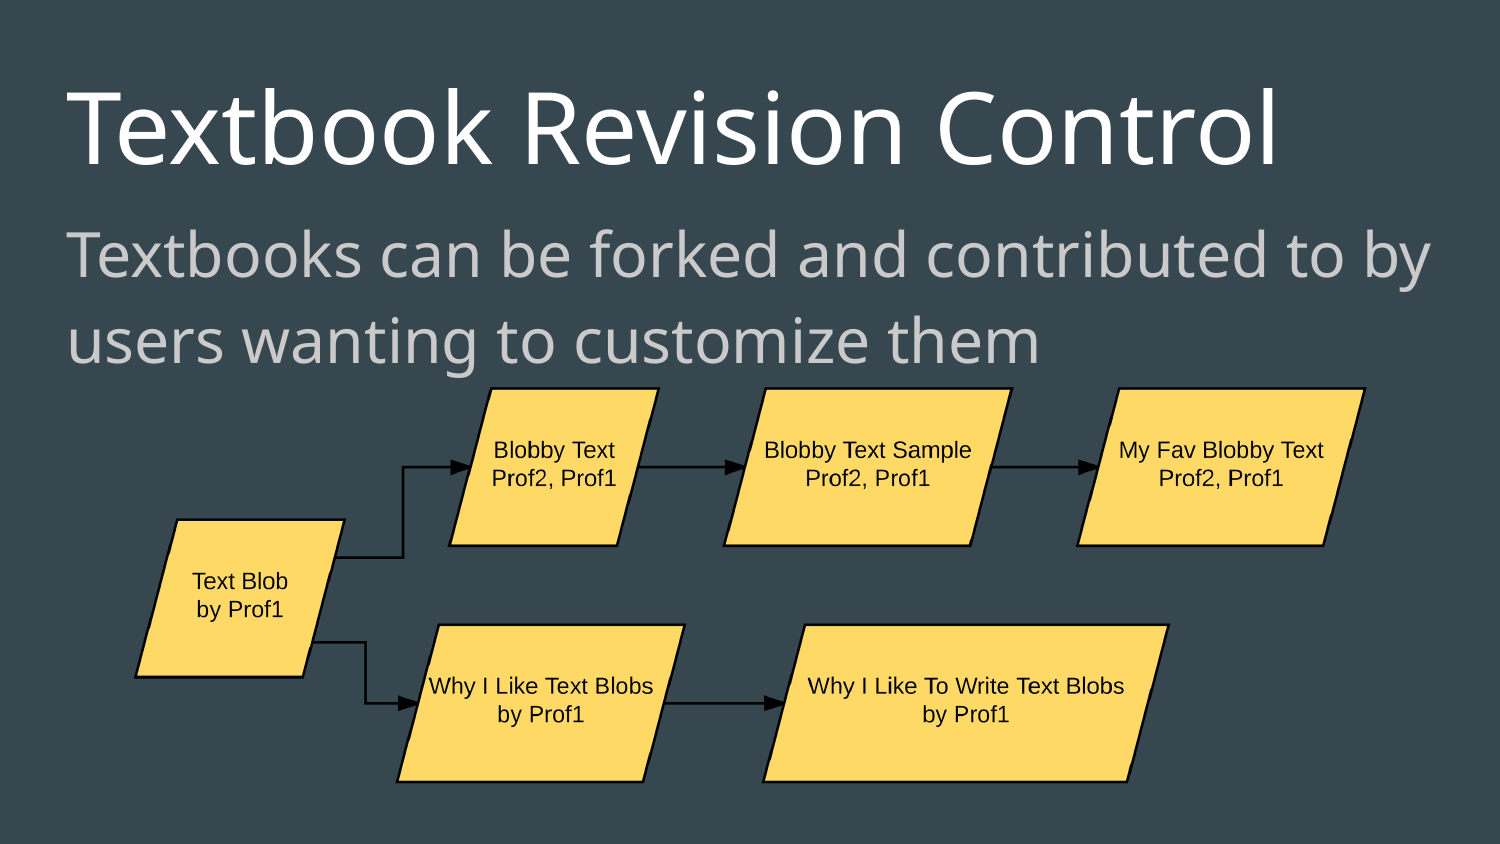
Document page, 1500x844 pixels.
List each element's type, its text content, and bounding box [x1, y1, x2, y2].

list Textbooks can be forked and contributed to by users wanting to customize them [51, 189, 1449, 750]
title Textbook Revision Control [51, 49, 1449, 189]
picture [109, 362, 1391, 808]
